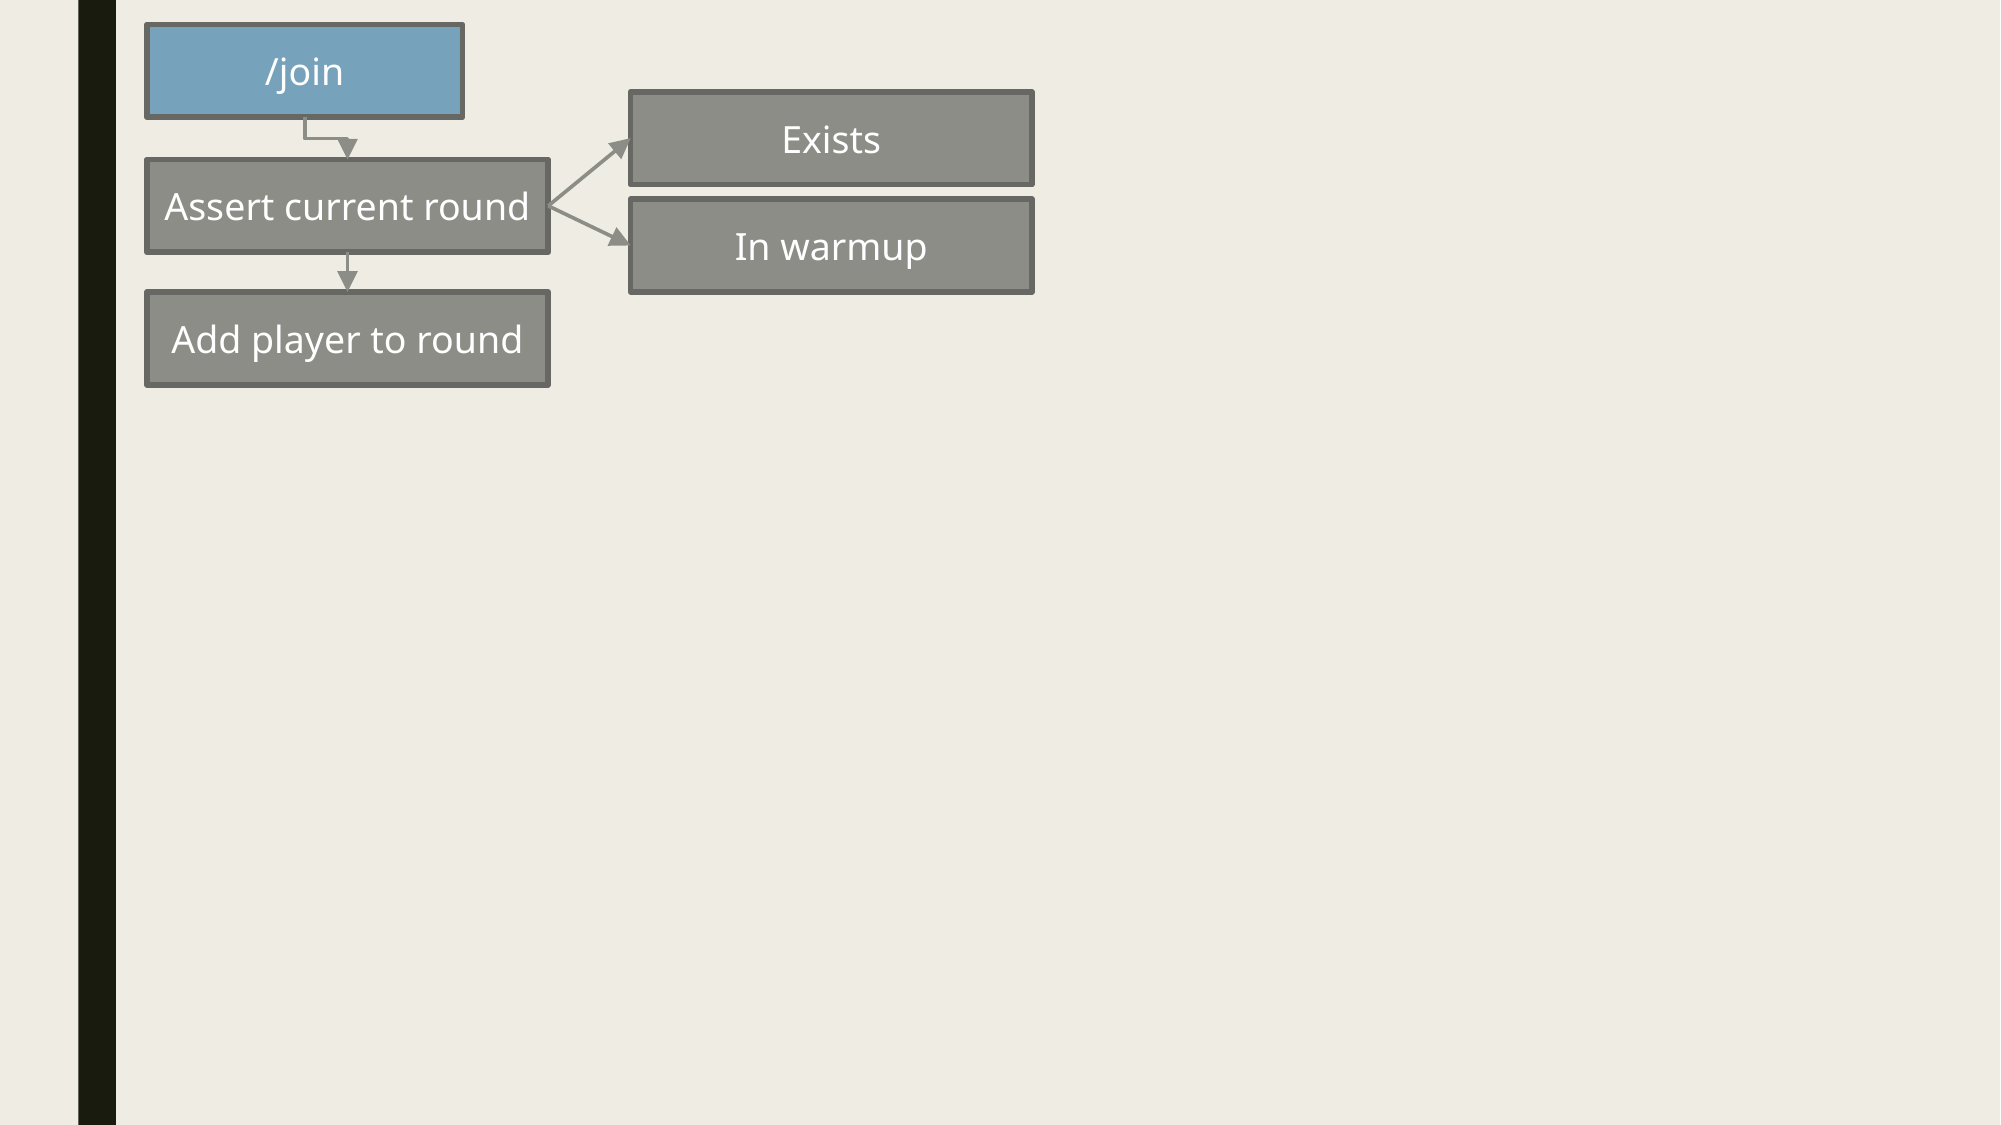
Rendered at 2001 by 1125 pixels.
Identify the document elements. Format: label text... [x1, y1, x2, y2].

text_box In warmup [628, 196, 1035, 295]
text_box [548, 138, 631, 205]
text_box Assert current round [144, 157, 551, 255]
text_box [304, 116, 348, 160]
text_box /join [144, 22, 465, 120]
text_box Add player to round [144, 289, 551, 388]
text_box Exists [628, 89, 1035, 187]
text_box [548, 205, 631, 246]
